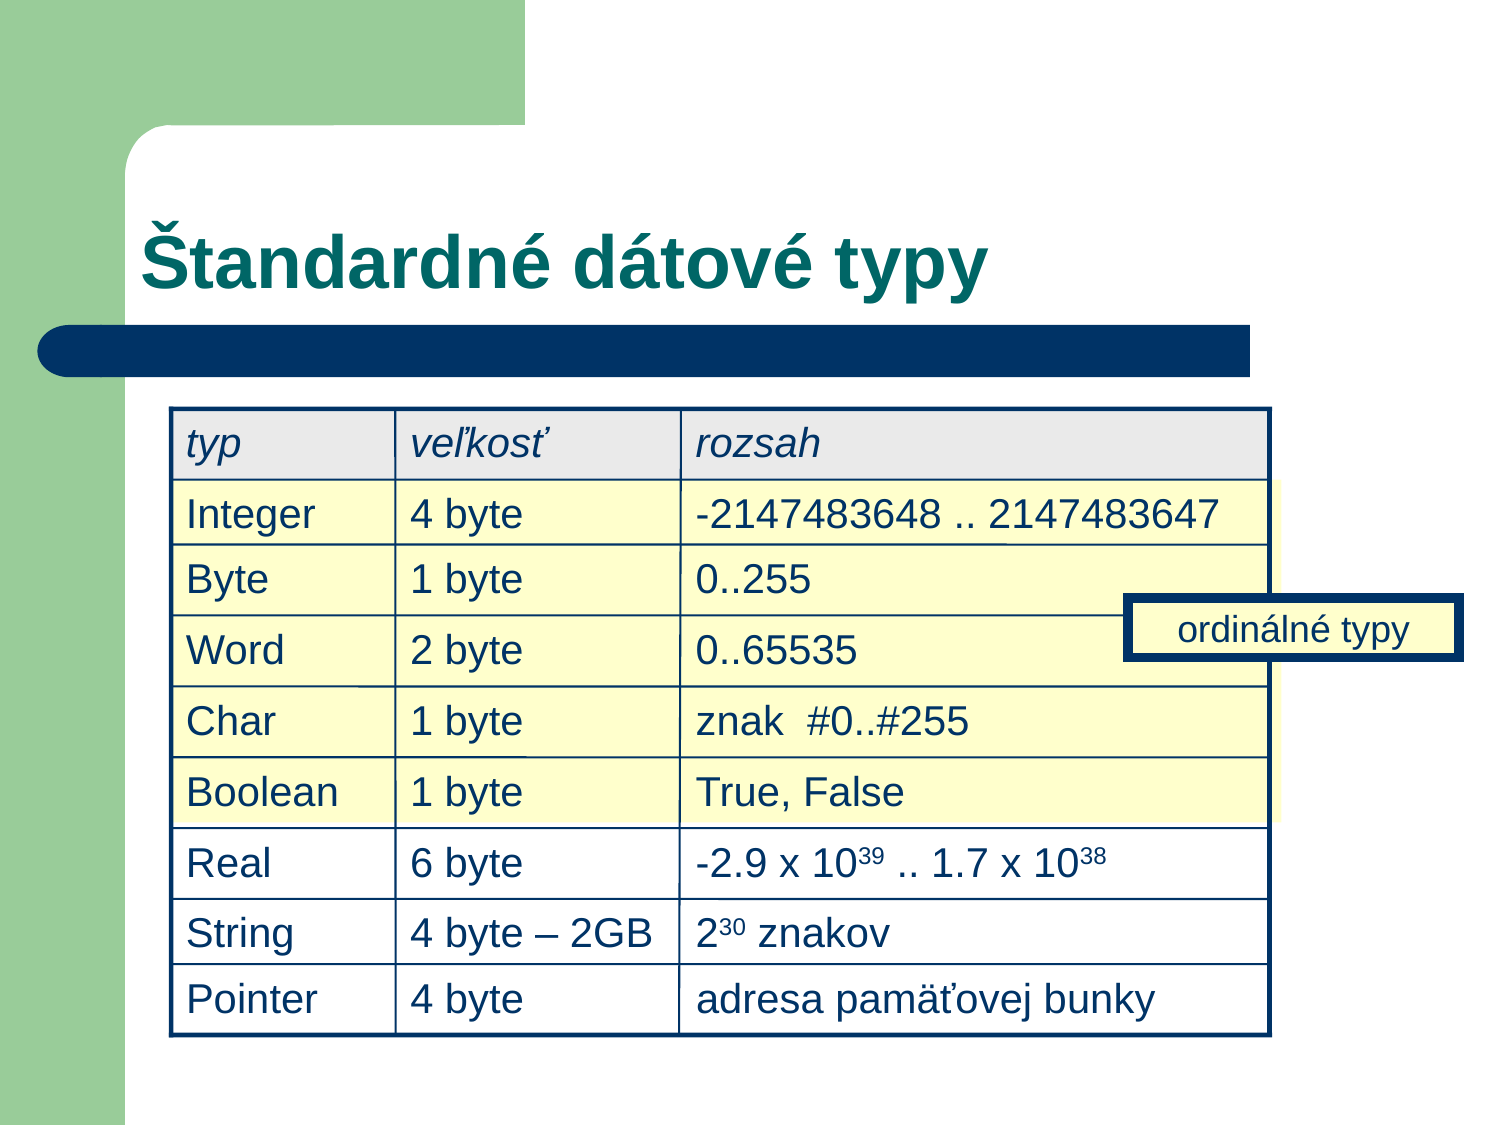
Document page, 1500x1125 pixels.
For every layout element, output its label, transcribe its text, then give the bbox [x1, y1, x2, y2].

text_box 230 znakov [681, 899, 1269, 964]
text_box Pointer [171, 964, 396, 1030]
text_box 4 byte [396, 964, 682, 1030]
text_box Byte [172, 545, 395, 615]
text_box veľkosť [396, 409, 680, 479]
text_box -2147483648 .. 2147483647 [681, 480, 1269, 544]
text_box True, False [681, 758, 1269, 828]
text_box [1270, 479, 1282, 597]
title Štandardné dátové typy [124, 124, 1426, 313]
text_box 1 byte [396, 687, 681, 757]
text_box 4 byte [396, 480, 680, 544]
text_box -2.9 x 1039 .. 1.7 x 1038 [681, 829, 1269, 898]
text_box Char [172, 687, 395, 757]
text_box znak #0..#255 [681, 687, 1269, 757]
text_box 2 byte [396, 616, 680, 686]
text_box adresa pamäťovej bunky [682, 964, 1270, 1030]
text_box typ [172, 409, 395, 479]
text_box 0..65535 [681, 616, 1269, 686]
text_box rozsah [681, 409, 1269, 479]
text_box 4 byte – 2GB [396, 899, 679, 964]
text_box 6 byte [396, 829, 679, 898]
text_box Real [172, 829, 395, 898]
text_box Integer [172, 480, 395, 544]
text_box ordinálné typy [1128, 597, 1460, 658]
text_box [1270, 658, 1282, 823]
text_box 1 byte [396, 545, 680, 615]
text_box String [172, 899, 395, 964]
text_box 1 byte [396, 758, 679, 828]
text_box Word [172, 616, 395, 686]
text_box 0..255 [681, 545, 1269, 615]
text_box Boolean [172, 758, 395, 828]
